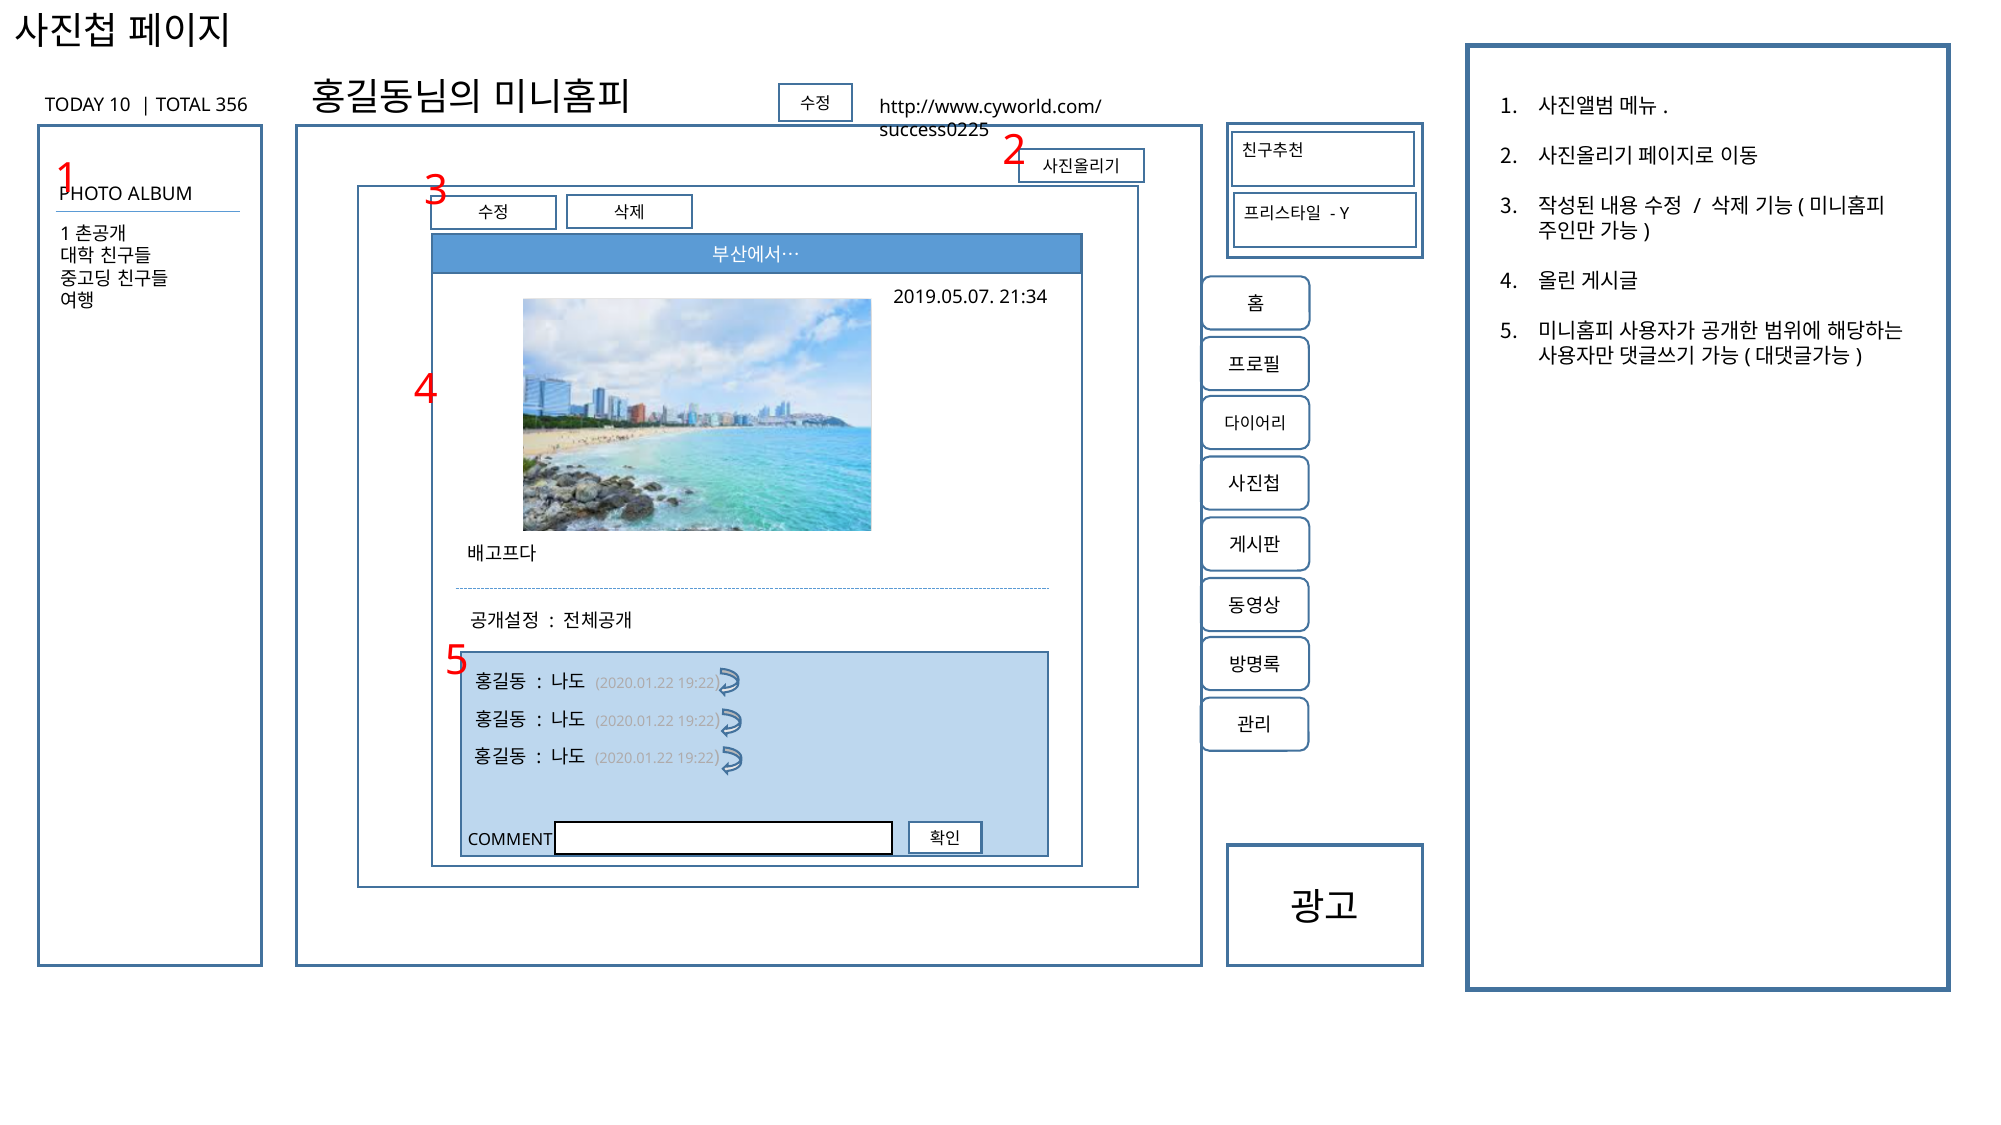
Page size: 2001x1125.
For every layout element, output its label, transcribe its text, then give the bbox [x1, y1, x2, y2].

text_box 사진올리기 [1018, 148, 1145, 183]
text_box 사진첩 페이지 [0, 0, 406, 60]
text_box 삭제 [566, 194, 693, 229]
text_box 홈 [1200, 275, 1311, 331]
text_box 관리 [1199, 696, 1310, 752]
text_box 동영상 [1199, 576, 1310, 633]
text_box 부산에서… [431, 233, 1082, 274]
text_box [460, 651, 1049, 857]
text_box [357, 185, 1139, 888]
text_box 2 [973, 115, 1056, 181]
text_box http://www.cyworld.com/success0225 [864, 87, 1215, 148]
text_box 방명록 [1200, 635, 1311, 692]
text_box 배고프다 [453, 534, 603, 572]
text_box 4 [384, 354, 468, 420]
text_box 게시판 [1200, 516, 1311, 572]
text_box 수정 [430, 195, 557, 230]
text_box [37, 125, 262, 967]
text_box 프리스타일 - Y [1229, 195, 1411, 230]
text_box 3 [394, 154, 478, 220]
text_box 홍길동 : 나도 (2020.01.22 19:22) [460, 737, 879, 775]
picture [523, 298, 872, 531]
text_box [1233, 192, 1417, 248]
text_box 수정 [778, 83, 853, 122]
text_box 광고 [1226, 844, 1424, 967]
text_box PHOTO ALBUM [44, 173, 223, 212]
text_box [554, 821, 893, 855]
text_box 홍길동 : 나도 (2020.01.22 19:22) [460, 699, 879, 737]
text_box [721, 746, 743, 776]
text_box [1226, 122, 1424, 258]
text_box [720, 708, 742, 738]
text_box 2019.05.07. 21:34 [878, 277, 1063, 315]
text_box 사진앨범 메뉴. 사진올리기 페이지로 이동 작성된 내용 수정 / 삭제 기능(미니홈피 주인만 가능) 올린 게시글 미니홈피 사용자가 공개한 범위에 해당하는 사용자만 댓글쓰기 가능(대댓글가능) [1485, 85, 1931, 400]
text_box 5 [415, 624, 498, 690]
text_box 사진첩 [1199, 455, 1310, 511]
text_box COMMENT [453, 821, 589, 857]
text_box 확인 [908, 821, 983, 854]
text_box 1 [25, 143, 108, 209]
text_box 홍길동 : 나도 (2020.01.22 19:22) [460, 662, 879, 699]
text_box [718, 667, 740, 697]
text_box TODAY 10 | TOTAL 356 [29, 85, 275, 123]
text_box 다이어리 [1200, 394, 1311, 451]
text_box 홍길동님의 미니홈피 [296, 65, 703, 125]
text_box 친구추천 [1227, 132, 1340, 168]
text_box [1231, 131, 1415, 187]
text_box [295, 125, 1202, 967]
text_box 프로필 [1199, 335, 1310, 392]
text_box 1촌공개 대학 친구들 중고딩 친구들 여행 [45, 214, 203, 320]
text_box [1467, 44, 1949, 990]
text_box [431, 233, 1083, 867]
text_box 공개설정 : 전체공개 [455, 601, 662, 639]
